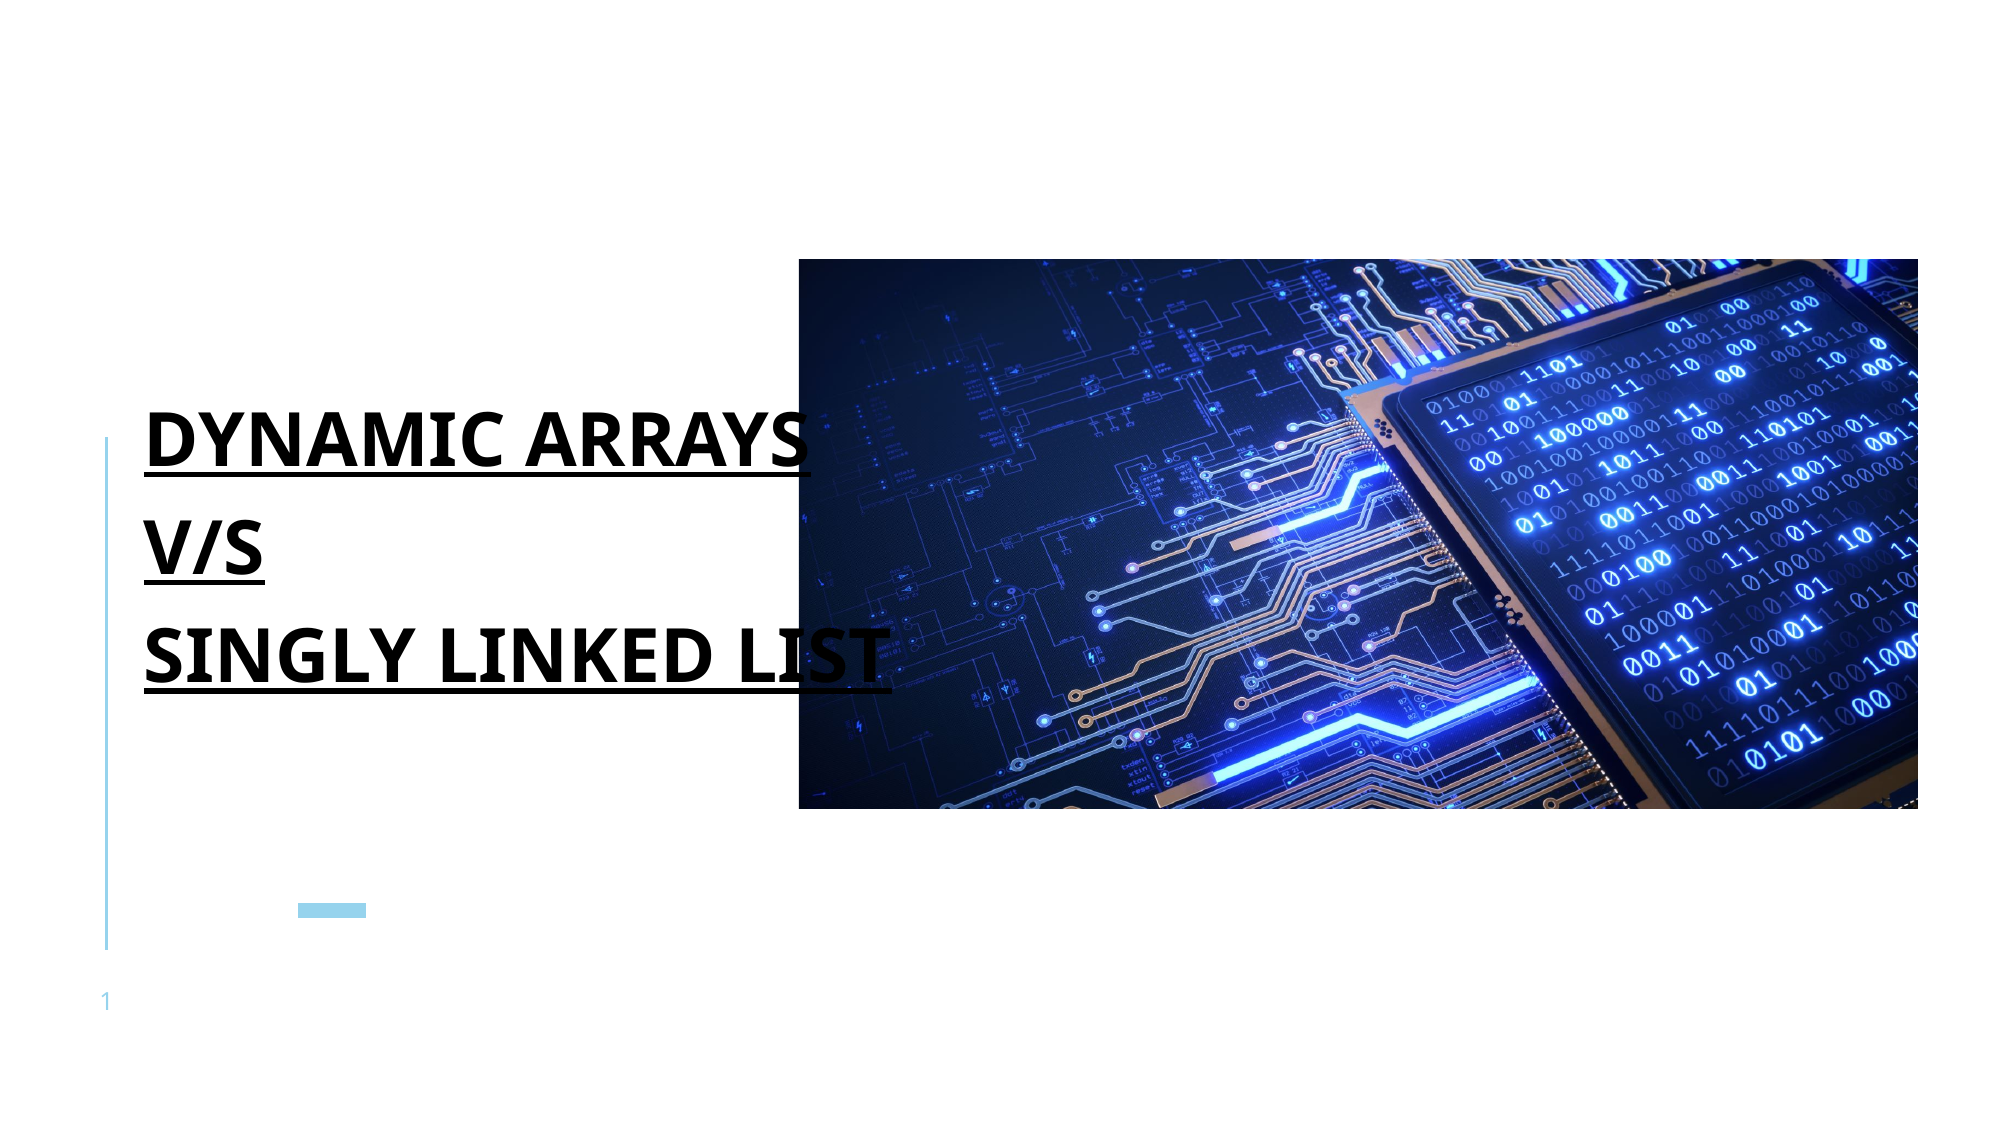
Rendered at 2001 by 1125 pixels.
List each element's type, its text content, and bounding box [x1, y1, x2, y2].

picture [798, 259, 1918, 809]
title Dynamic arrays v/s singly linked list [143, 259, 798, 698]
slide_number 1 [68, 987, 144, 1018]
